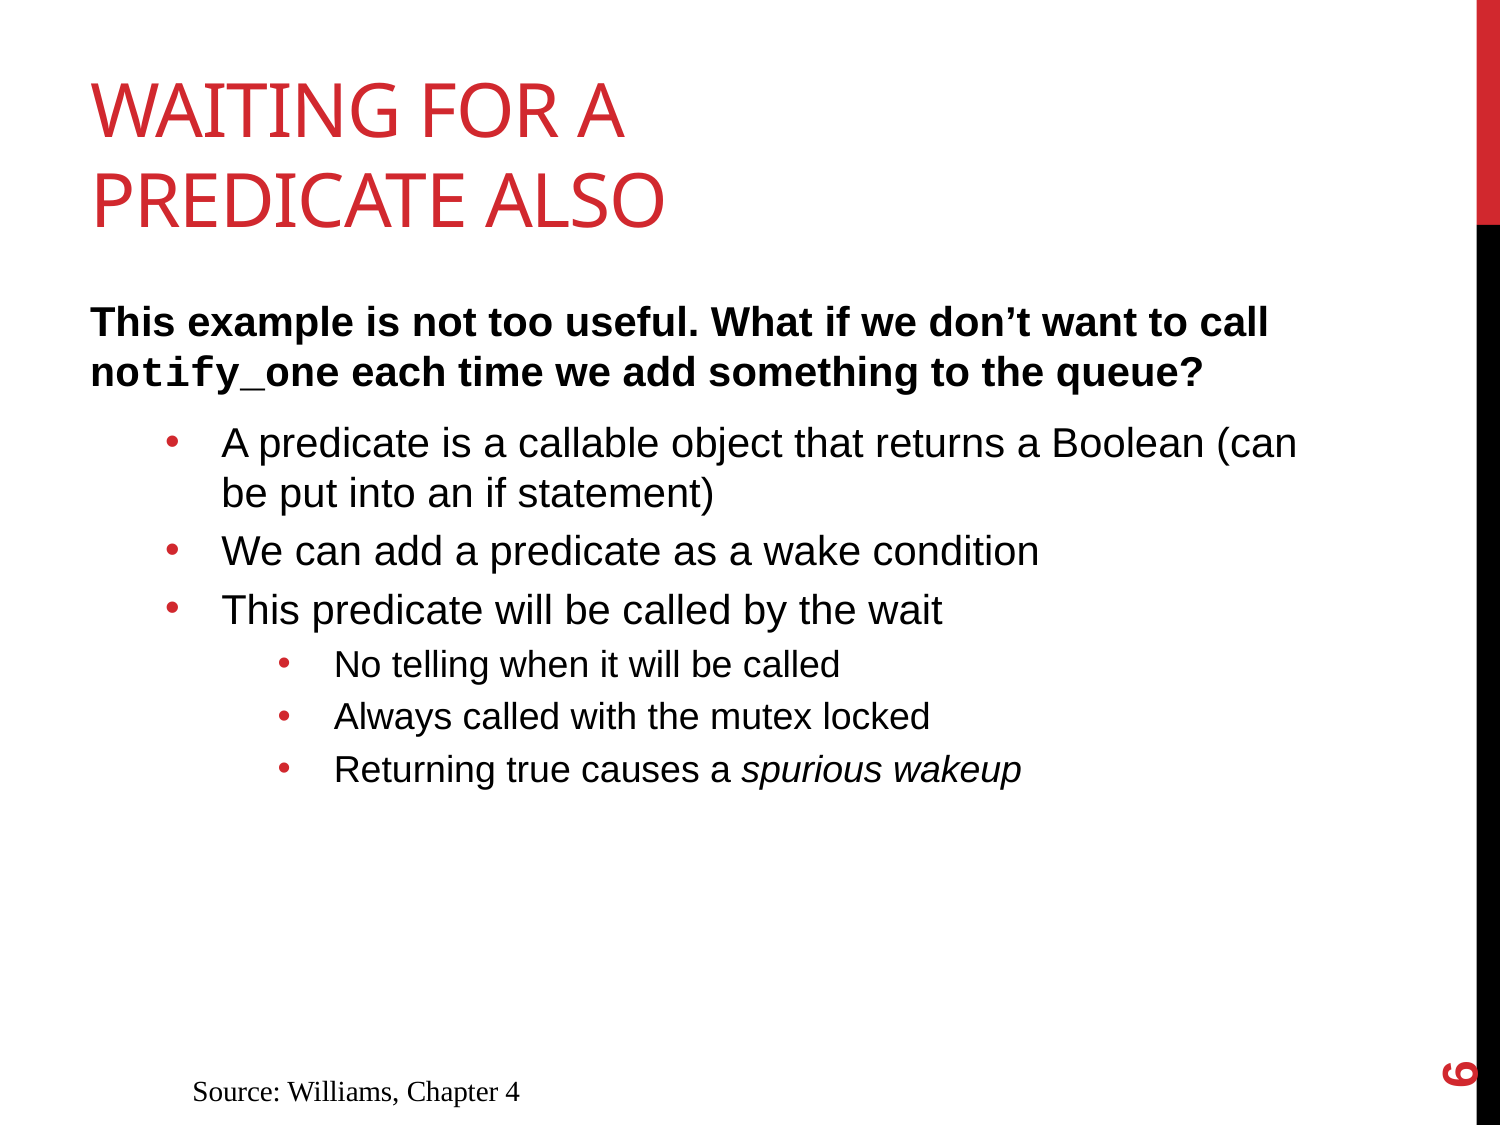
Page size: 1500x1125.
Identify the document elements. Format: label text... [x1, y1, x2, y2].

title Waiting for a predicate also [75, 25, 1025, 250]
slide_number 6 [1427, 887, 1488, 1104]
footer Source: Williams, Chapter 4 [75, 1065, 638, 1112]
list This example is not too useful. What if we don’t want to call notify_one each time we add something to the queue? A predicate is a callable object that returns a Boolean (can be put into an if statement) We can add a predicate as a wake condition This predicate will be called by the wait No telling when it will be called Always called with the mutex locked Returning true causes a spurious wakeup [75, 287, 1325, 1005]
